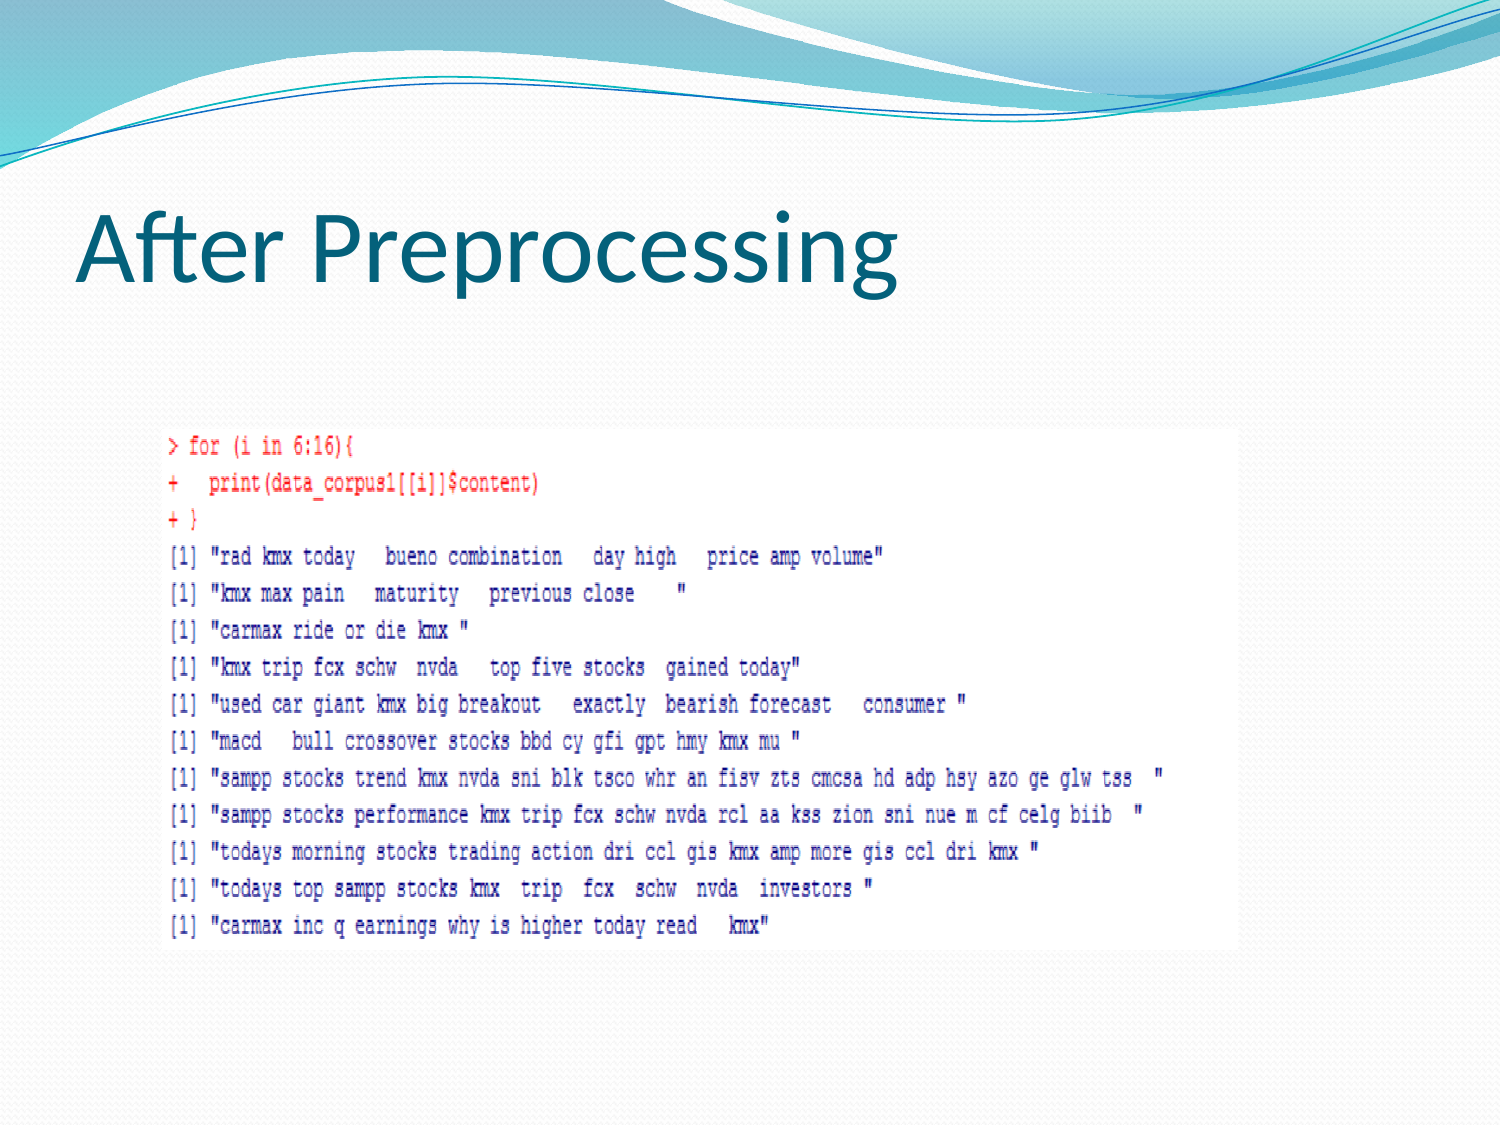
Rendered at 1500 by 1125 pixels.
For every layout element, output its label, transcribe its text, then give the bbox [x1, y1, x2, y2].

title After Preprocessing [75, 115, 1425, 303]
picture [162, 429, 1238, 951]
